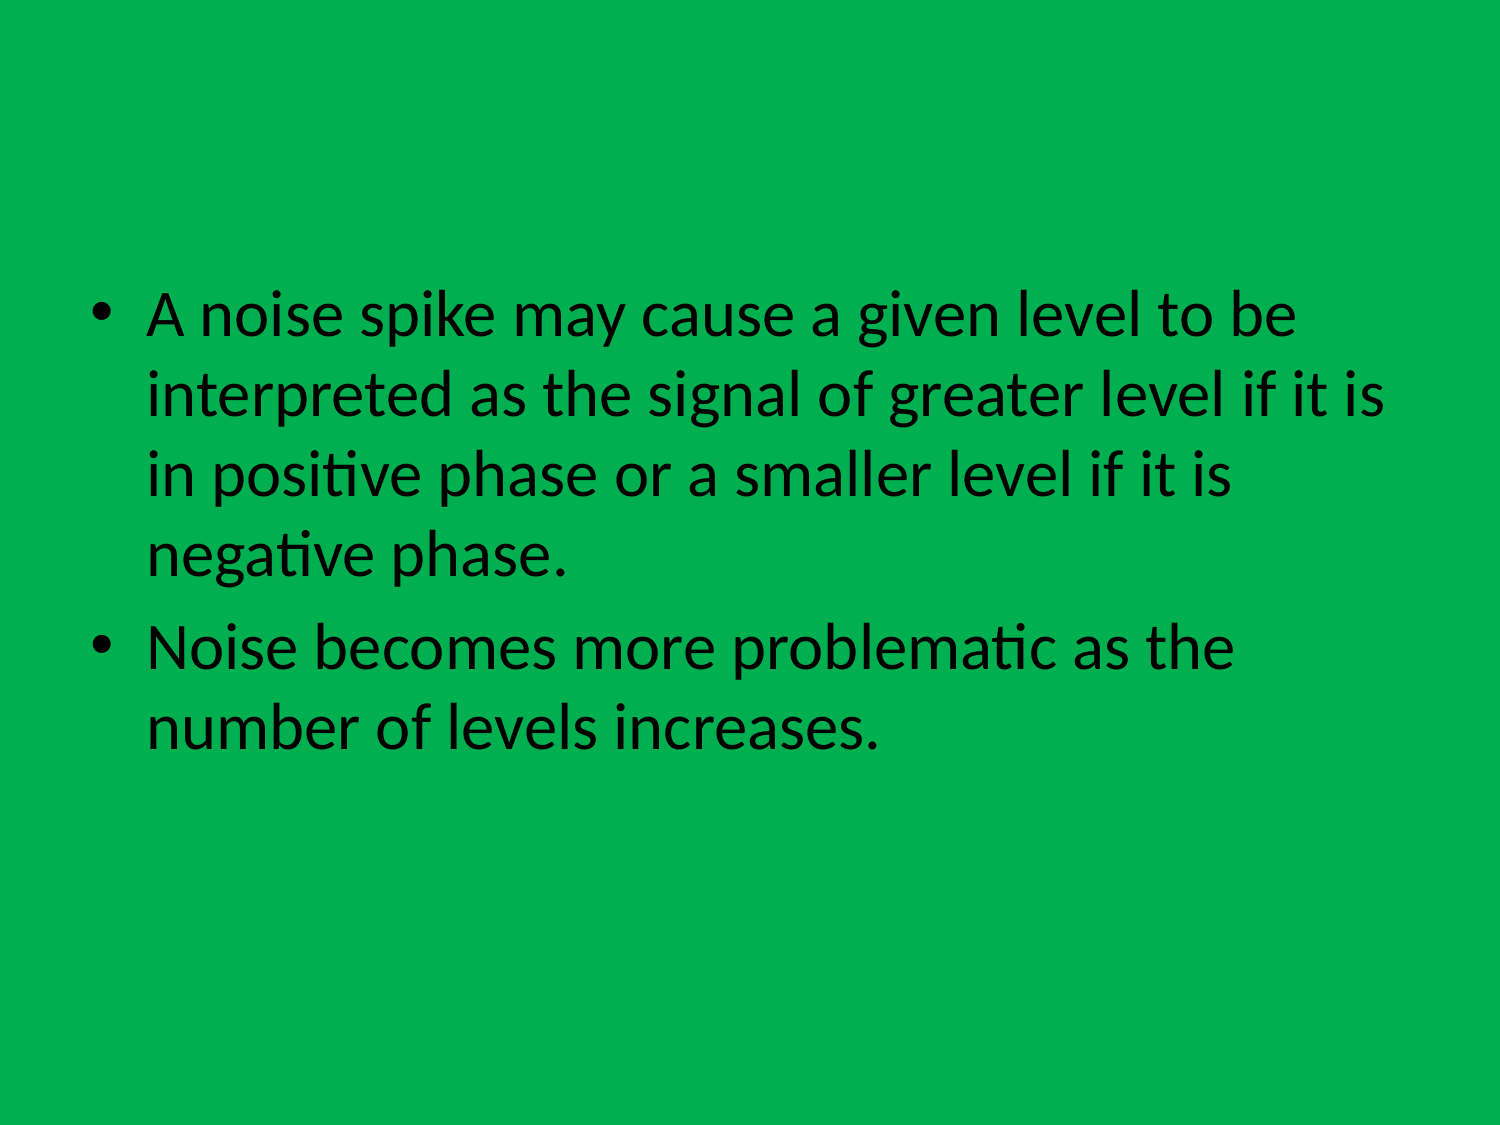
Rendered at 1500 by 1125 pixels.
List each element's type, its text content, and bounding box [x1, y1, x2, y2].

list A noise spike may cause a given level to be interpreted as the signal of greater level if it is in positive phase or a smaller level if it is negative phase. Noise becomes more problematic as the number of levels increases. [75, 262, 1425, 1005]
